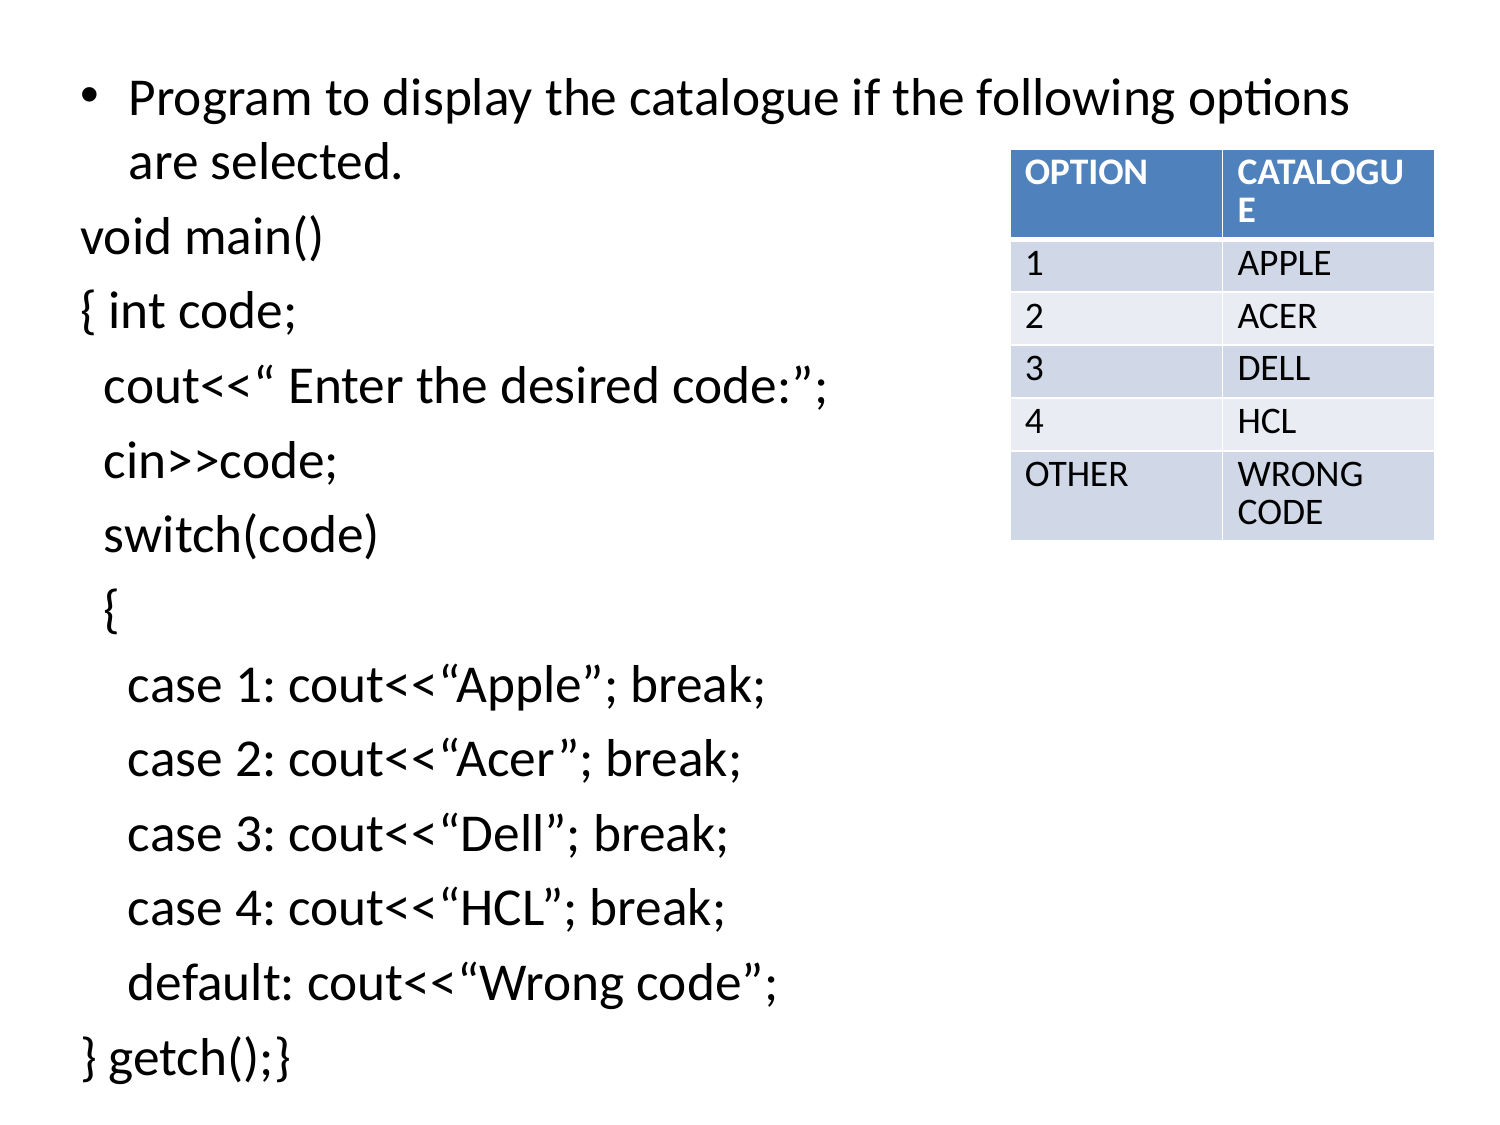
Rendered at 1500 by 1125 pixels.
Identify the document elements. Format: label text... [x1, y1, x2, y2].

table_cell DELL [1223, 346, 1434, 397]
table_cell ACER [1223, 293, 1434, 344]
table_cell 2 [1011, 293, 1222, 344]
table_cell WRONG CODE [1223, 452, 1434, 540]
table_cell HCL [1223, 399, 1434, 450]
table_cell 1 [1011, 242, 1222, 291]
list Program to display the catalogue if the following options are selected. void main() { int code; cout<<“ Enter the desired code:”; cin>>code; switch(code) { case 1: cout<<“Apple”; break; case 2: cout<<“Acer”; break; case 3: cout<<“Dell”; break; case 4: cout<<“HCL”; break; default: cout<<“Wrong code”; } getch();} [64, 54, 1415, 1106]
table_cell OTHER [1011, 452, 1222, 540]
table_cell APPLE [1223, 242, 1434, 291]
table_header CATALOGUE [1223, 150, 1434, 237]
table_cell 3 [1011, 346, 1222, 397]
table_header OPTION [1011, 150, 1222, 237]
table_cell 4 [1011, 399, 1222, 450]
